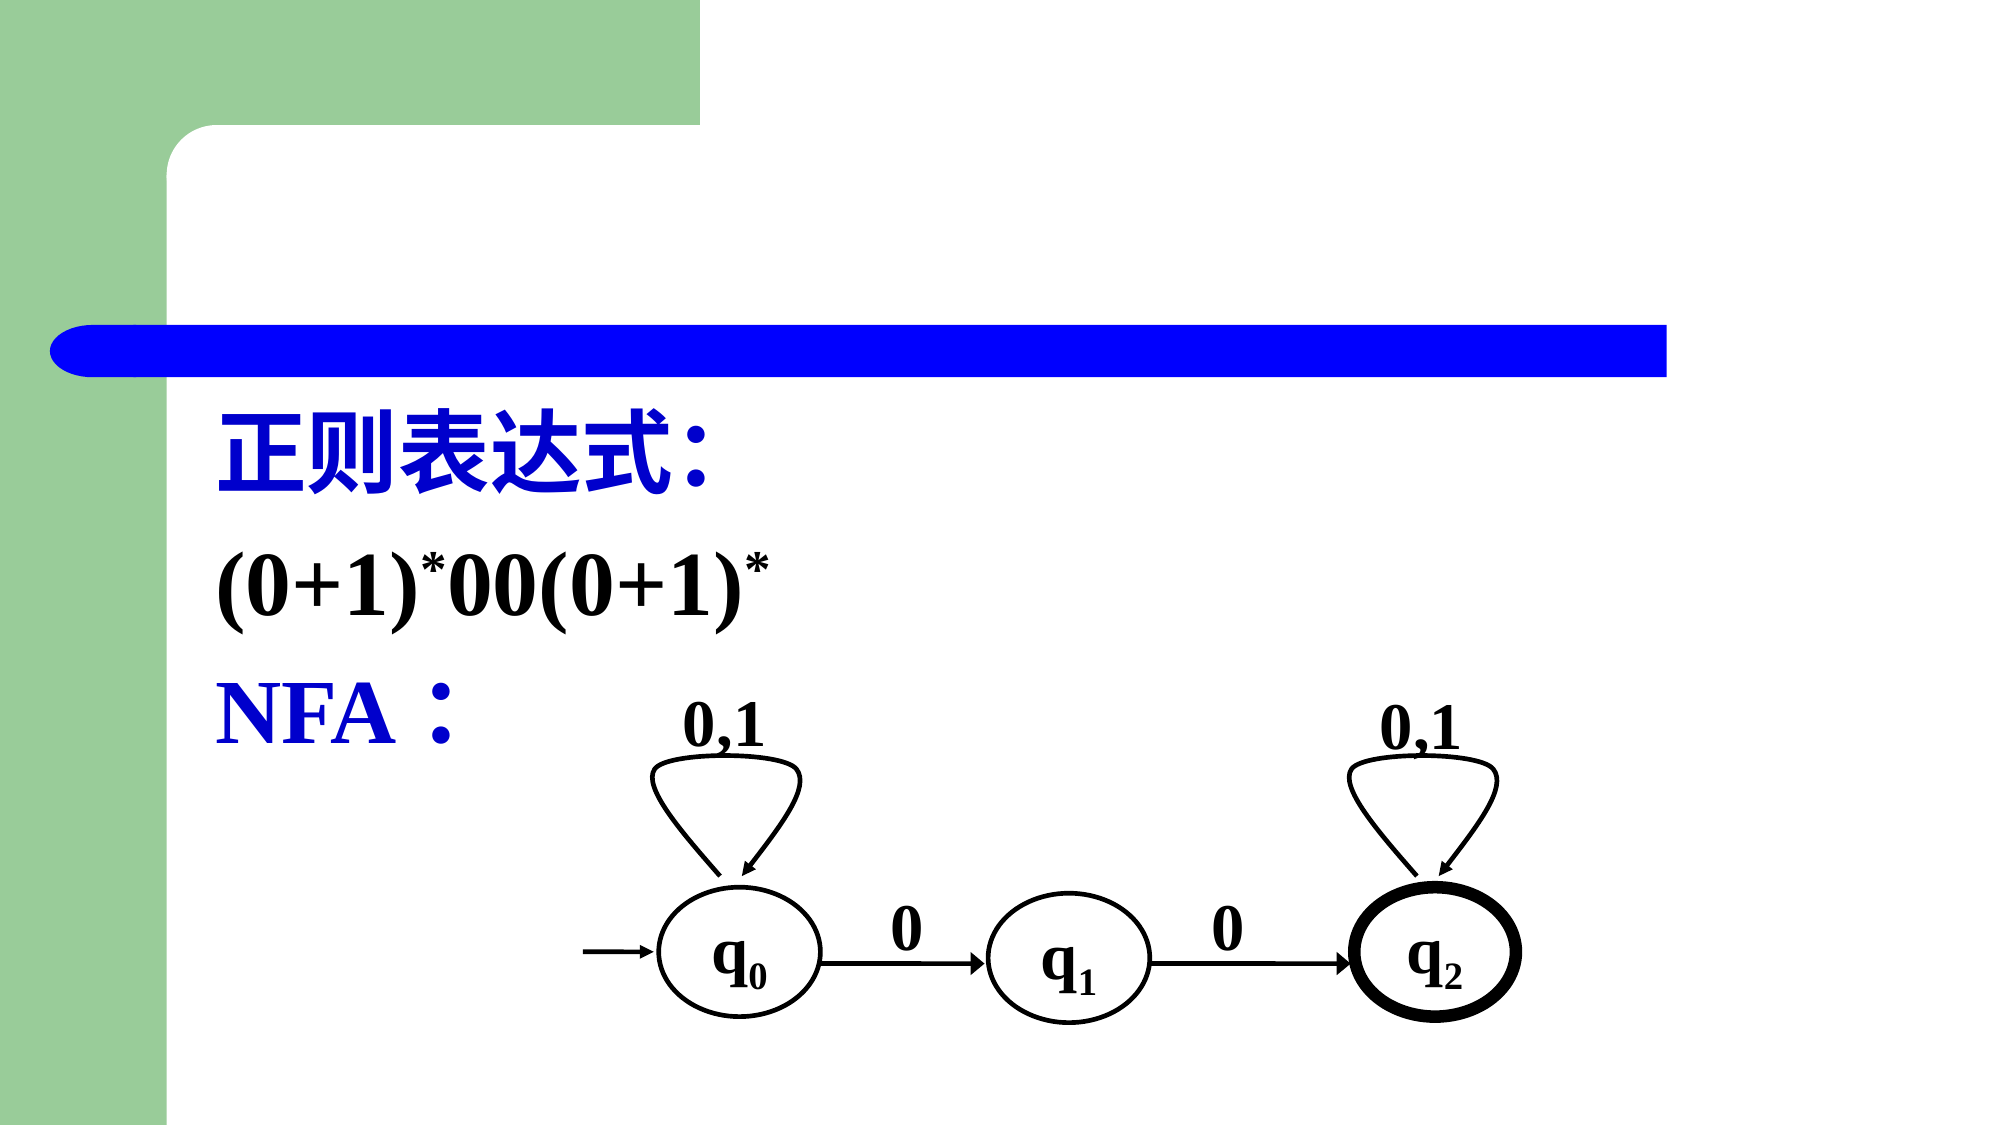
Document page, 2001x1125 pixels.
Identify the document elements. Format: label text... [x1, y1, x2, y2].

list 正则表达式： (0+1)*00(0+1)* NFA： [199, 387, 1951, 1001]
text_box [652, 761, 801, 877]
text_box 0 [887, 883, 926, 963]
text_box q2 [1354, 887, 1516, 1017]
text_box [582, 945, 654, 959]
text_box 0,1 [1338, 682, 1505, 763]
text_box q1 [988, 893, 1150, 1023]
text_box 0,1 [642, 680, 808, 761]
text_box q0 [658, 887, 821, 1017]
text_box 0 [1209, 883, 1247, 964]
text_box [1247, 953, 1351, 974]
text_box [1349, 755, 1498, 877]
text_box [819, 953, 985, 974]
